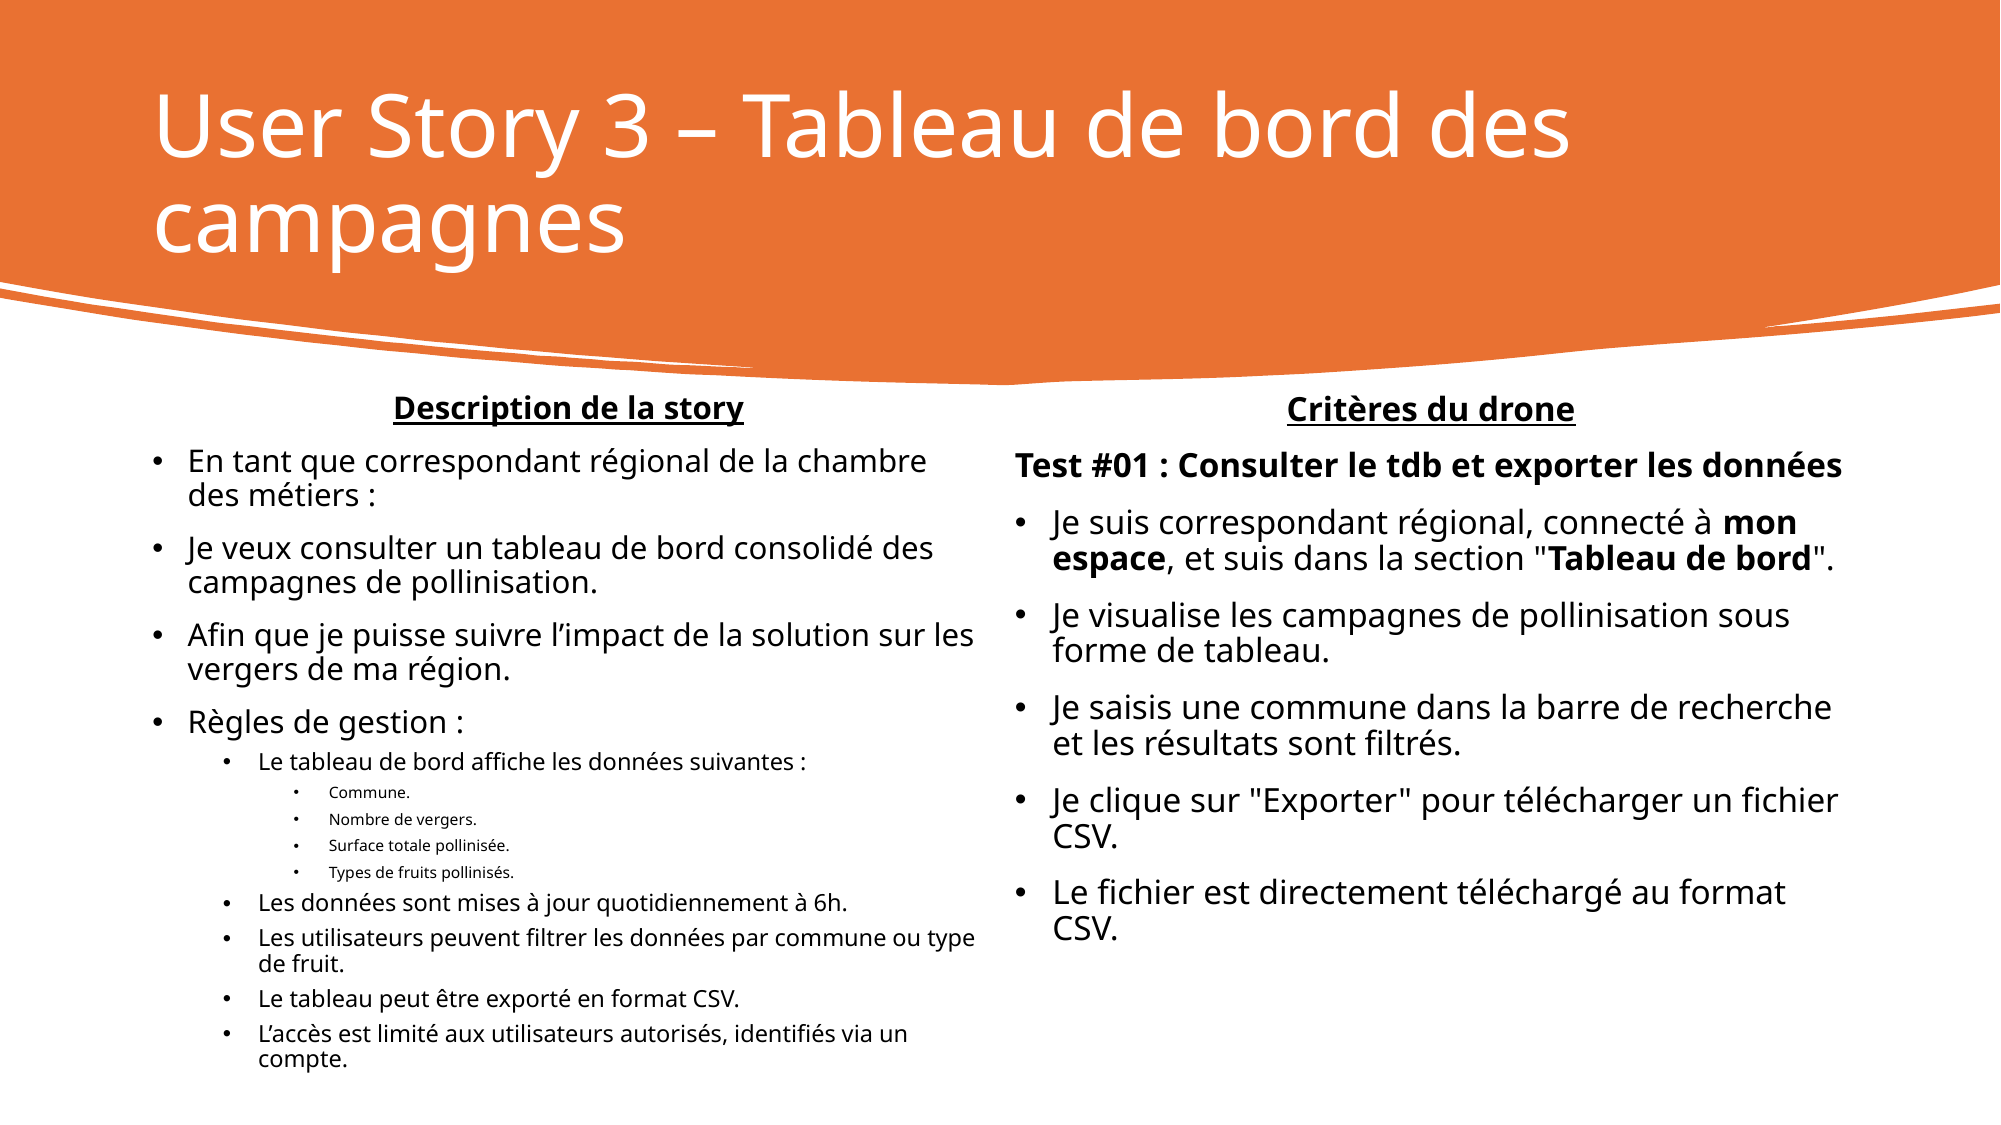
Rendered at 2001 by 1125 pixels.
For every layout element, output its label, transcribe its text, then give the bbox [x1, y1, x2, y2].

text_box [0, 0, 2000, 385]
list Description de la story En tant que correspondant régional de la chambre des métiers : Je veux consulter un tableau de bord consolidé des campagnes de pollinisation. Afin que je puisse suivre l’impact de la solution sur les vergers de ma région. Règles de gestion : Le tableau de bord affiche les données suivantes : Commune. Nombre de vergers. Surface totale pollinisée. Types de fruits pollinisés. Les données sont mises à jour quotidiennement à 6h. Les utilisateurs peuvent filtrer les données par commune ou type de fruit. Le tableau peut être exporté en format CSV. L’accès est limité aux utilisateurs autorisés, identifiés via un compte. [137, 385, 999, 1084]
title User Story 3 – Tableau de bord des campagnes [137, 65, 1863, 287]
text_box [0, 298, 2000, 1125]
text_box [1785, 286, 2000, 325]
text_box [0, 283, 699, 365]
text_box Critères du drone Test #01 : Consulter le tdb et exporter les données Je suis correspondant régional, connecté à mon espace, et suis dans la section "Tableau de bord". Je visualise les campagnes de pollinisation sous forme de tableau. Je saisis une commune dans la barre de recherche et les résultats sont filtrés. Je clique sur "Exporter" pour télécharger un fichier CSV. Le fichier est directement téléchargé au format CSV. [999, 385, 1863, 1084]
